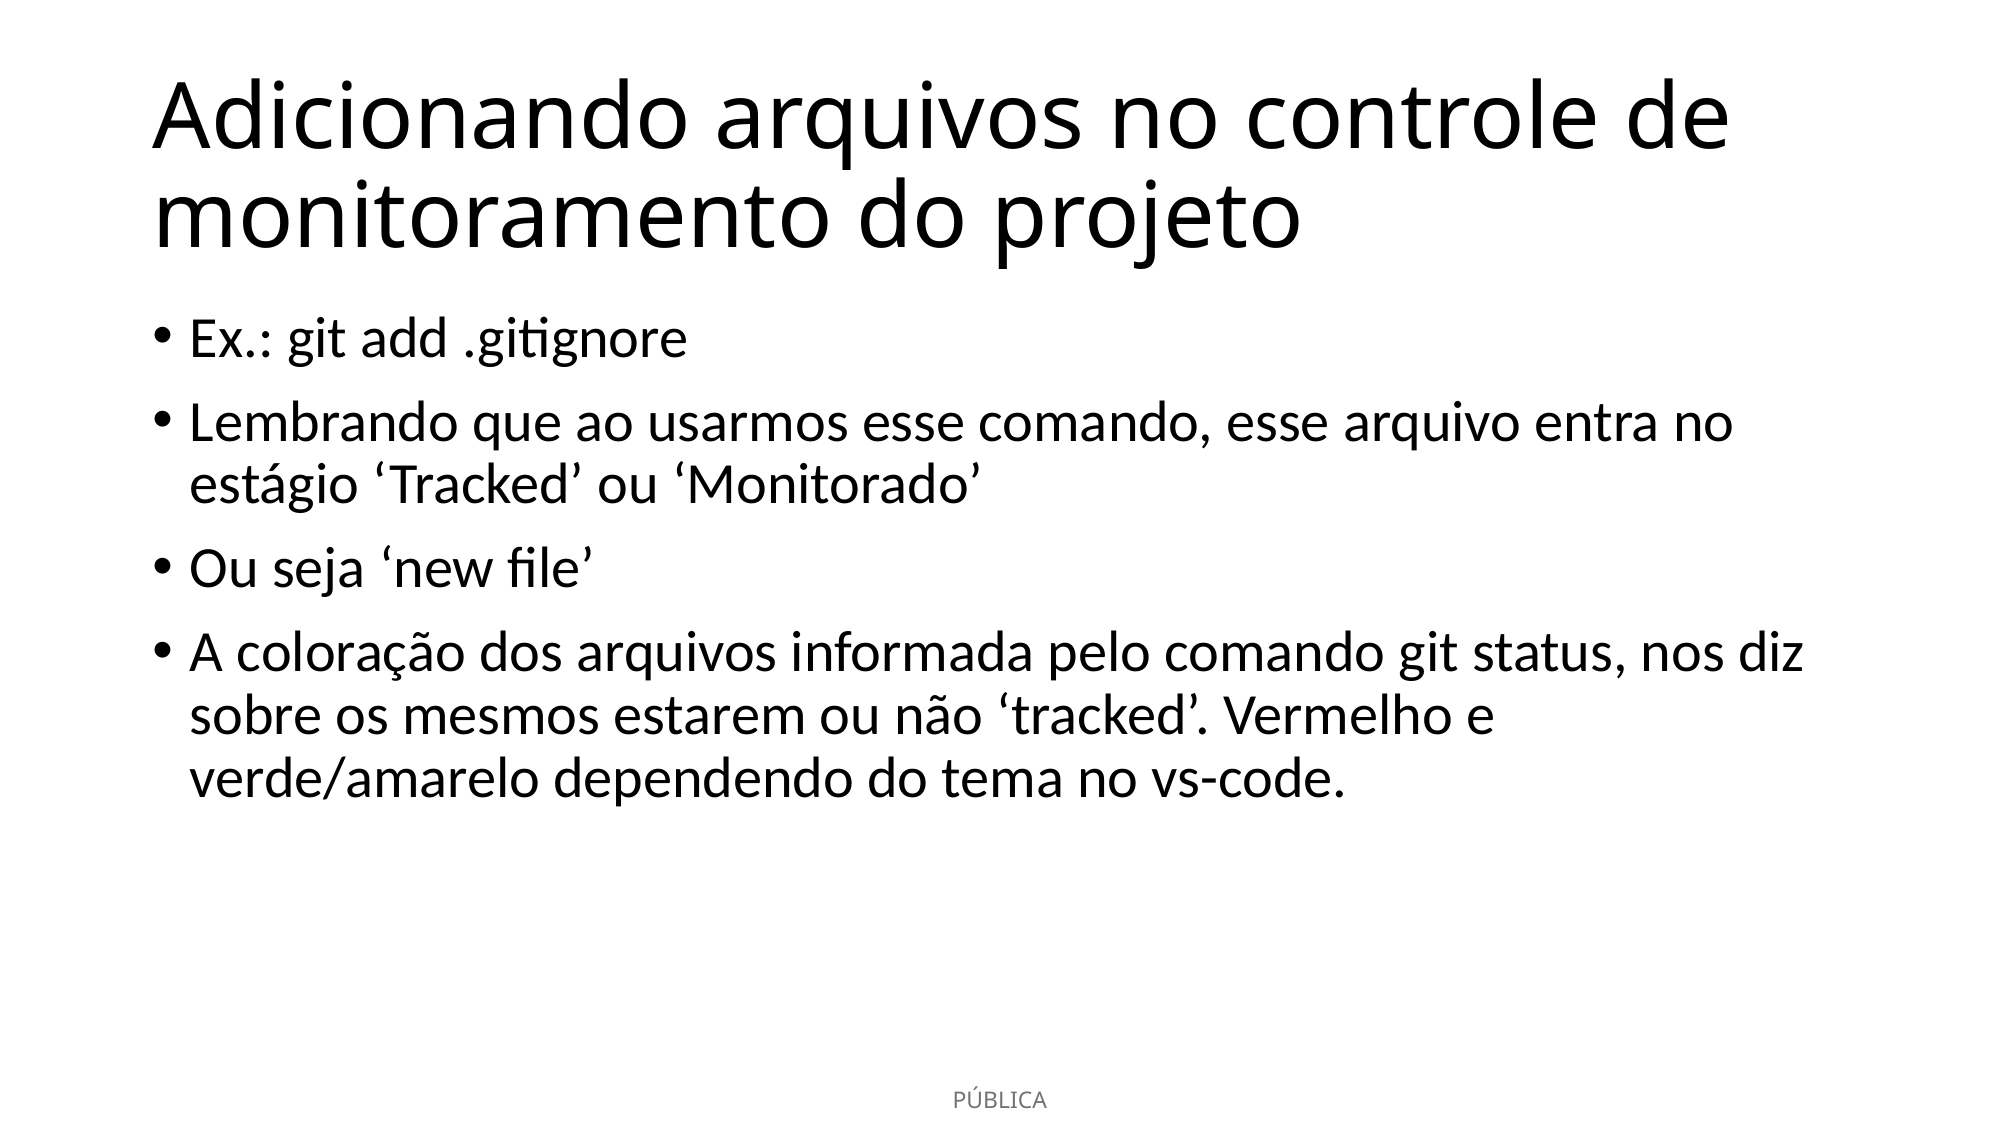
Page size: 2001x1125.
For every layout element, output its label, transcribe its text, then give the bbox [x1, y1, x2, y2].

title Adicionando arquivos no controle de monitoramento do projeto [137, 59, 1863, 278]
list Ex.: git add .gitignore Lembrando que ao usarmos esse comando, esse arquivo entra no estágio ‘Tracked’ ou ‘Monitorado’ Ou seja ‘new file’ A coloração dos arquivos informada pelo comando git status, nos diz sobre os mesmos estarem ou não ‘tracked’. Vermelho e verde/amarelo dependendo do tema no vs-code. [137, 299, 1863, 1014]
